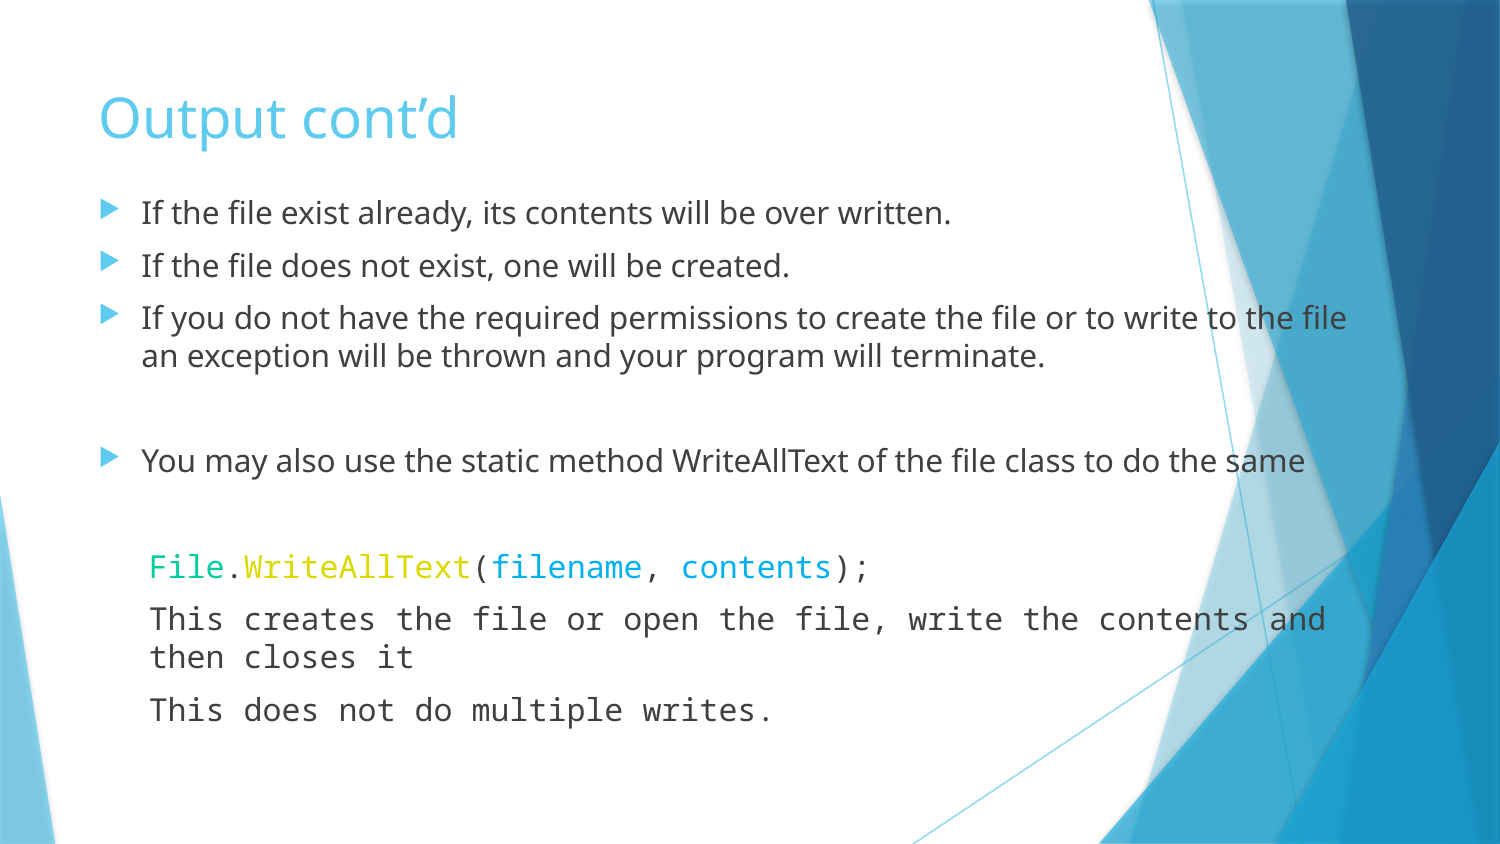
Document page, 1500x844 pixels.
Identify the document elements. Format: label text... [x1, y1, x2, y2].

title Output cont’d [83, 75, 1141, 185]
list If the file exist already, its contents will be over written. If the file does not exist, one will be created. If you do not have the required permissions to create the file or to write to the file an exception will be thrown and your program will terminate. You may also use the static method WriteAllText of the file class to do the same File.WriteAllText(filename, contents); This creates the file or open the file, write the contents and then closes it This does not do multiple writes. [83, 185, 1365, 744]
